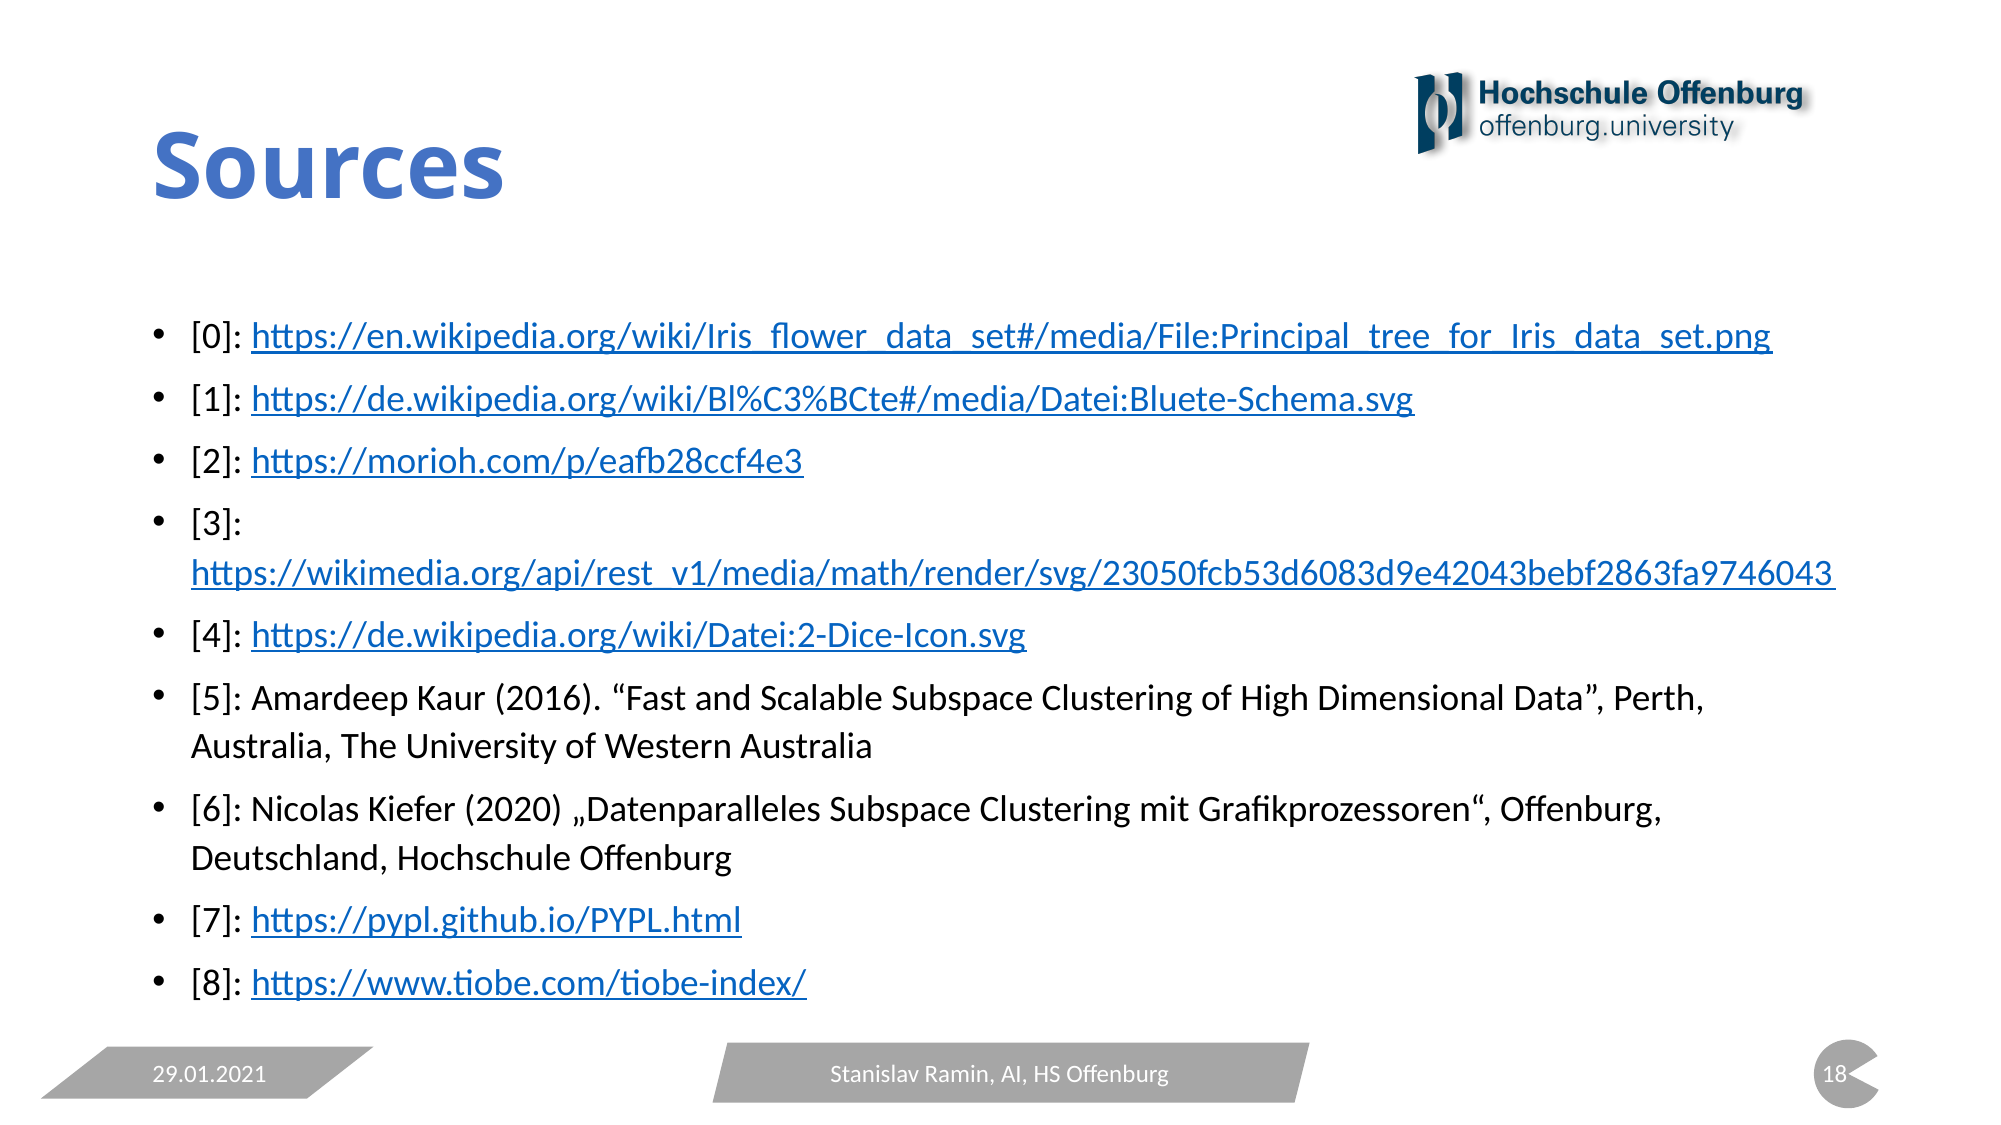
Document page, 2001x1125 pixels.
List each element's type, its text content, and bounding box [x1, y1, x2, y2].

list [0]: https://en.wikipedia.org/wiki/Iris_flower_data_set#/media/File:Principal_tree_for_Iris_data_set.png [1]: https://de.wikipedia.org/wiki/Bl%C3%BCte#/media/Datei:Bluete-Schema.svg [2]: https://morioh.com/p/eafb28ccf4e3 [3]: https://wikimedia.org/api/rest_v1/media/math/render/svg/23050fcb53d6083d9e42043bebf2863fa9746043 [4]: https://de.wikipedia.org/wiki/Datei:2-Dice-Icon.svg [5]: Amardeep Kaur (2016). “Fast and Scalable Subspace Clustering of High Dimensional Data”, Perth, Australia, The University of Western Australia [6]: Nicolas Kiefer (2020) „Datenparalleles Subspace Clustering mit Grafikprozessoren“, Offenburg, Deutschland, Hochschule Offenburg [7]: https://pypl.github.io/PYPL.html [8]: https://www.tiobe.com/tiobe-index/ [137, 299, 1863, 1014]
slide_number 17 [1412, 1042, 1863, 1103]
footer Stanislav Ramin, AI, HS Offenburg [662, 1042, 1338, 1103]
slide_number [137, 1042, 588, 1103]
title Sources [137, 59, 1863, 278]
